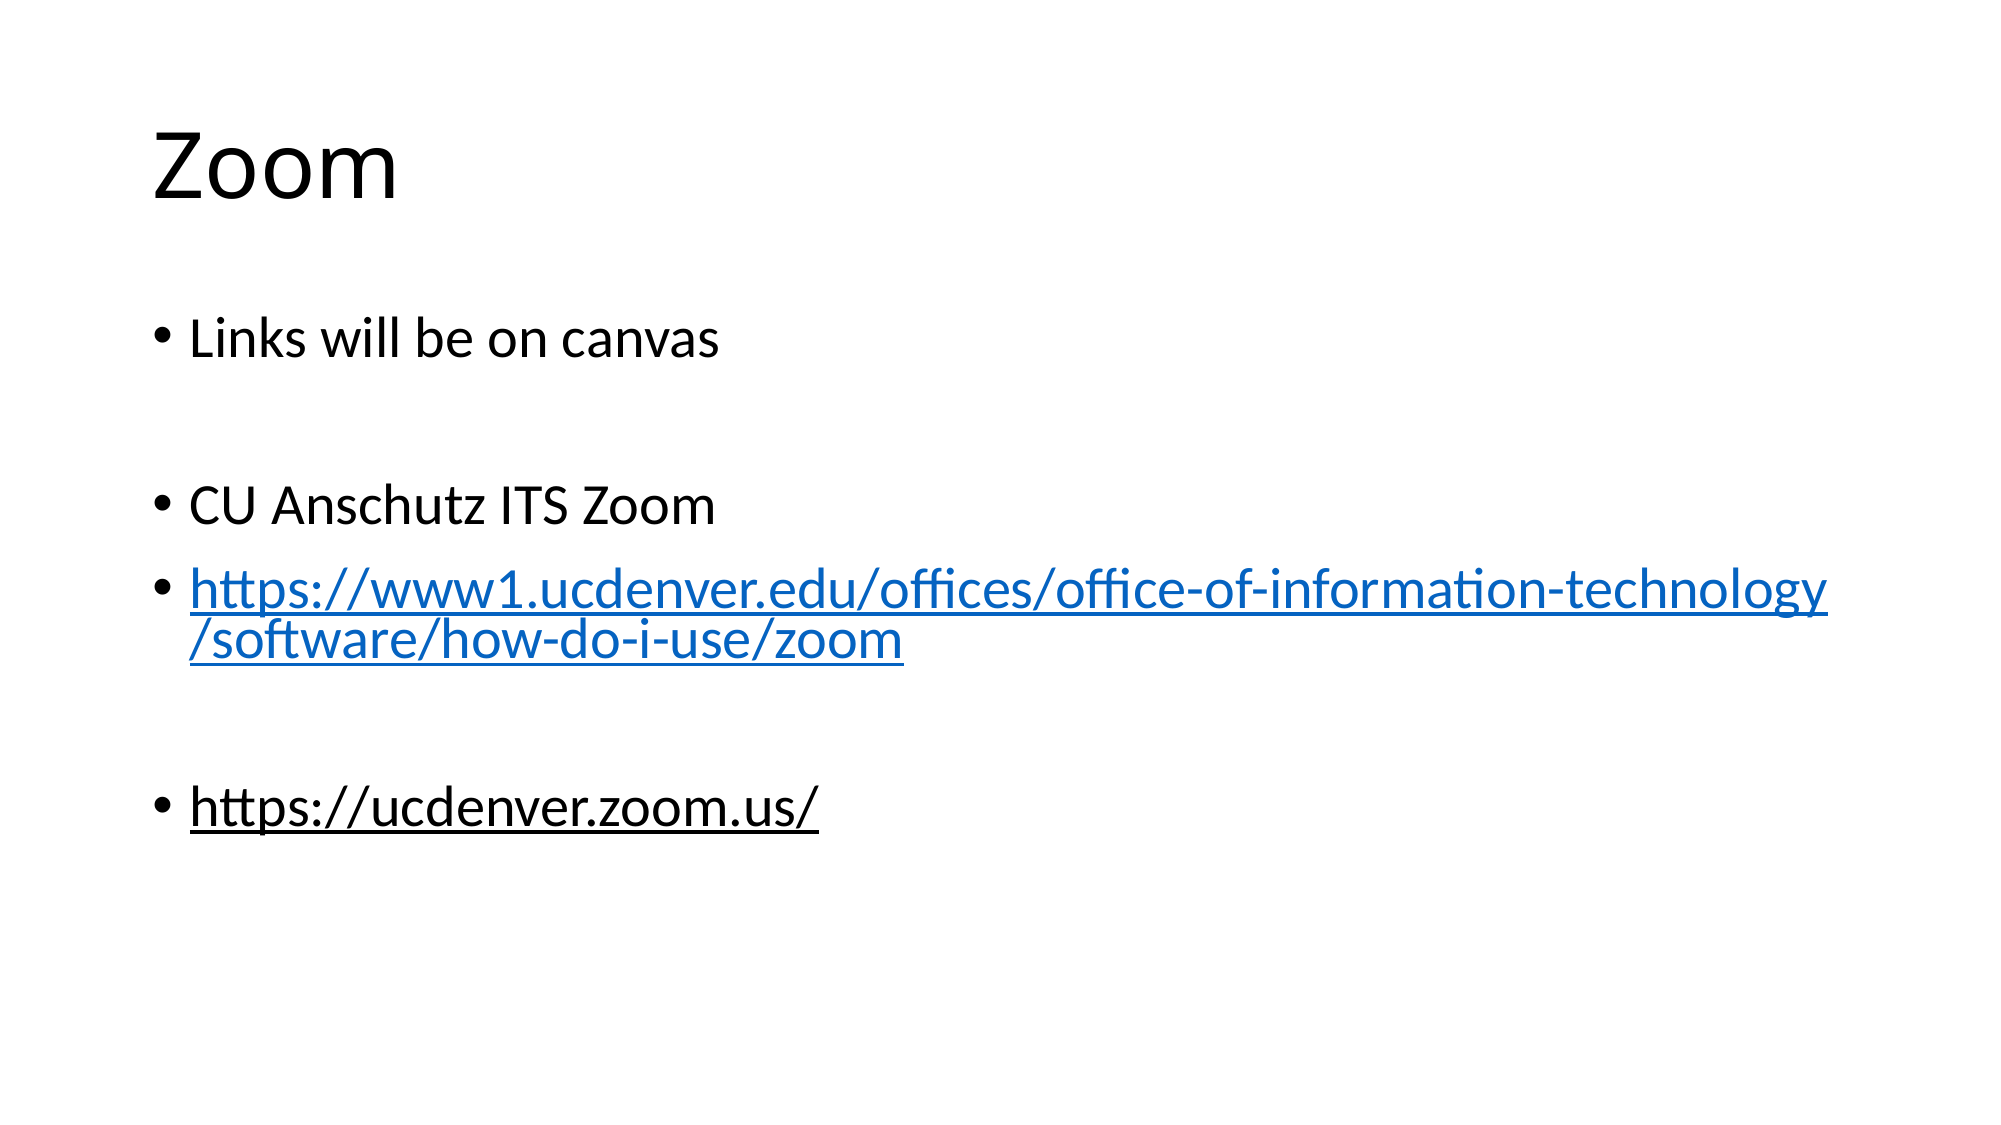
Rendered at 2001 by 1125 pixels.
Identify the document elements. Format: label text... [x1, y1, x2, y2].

list Links will be on canvas CU Anschutz ITS Zoom https://www1.ucdenver.edu/offices/office-of-information-technology/software/how-do-i-use/zoom https://ucdenver.zoom.us/ [137, 299, 1863, 1014]
title Zoom [137, 59, 1863, 278]
